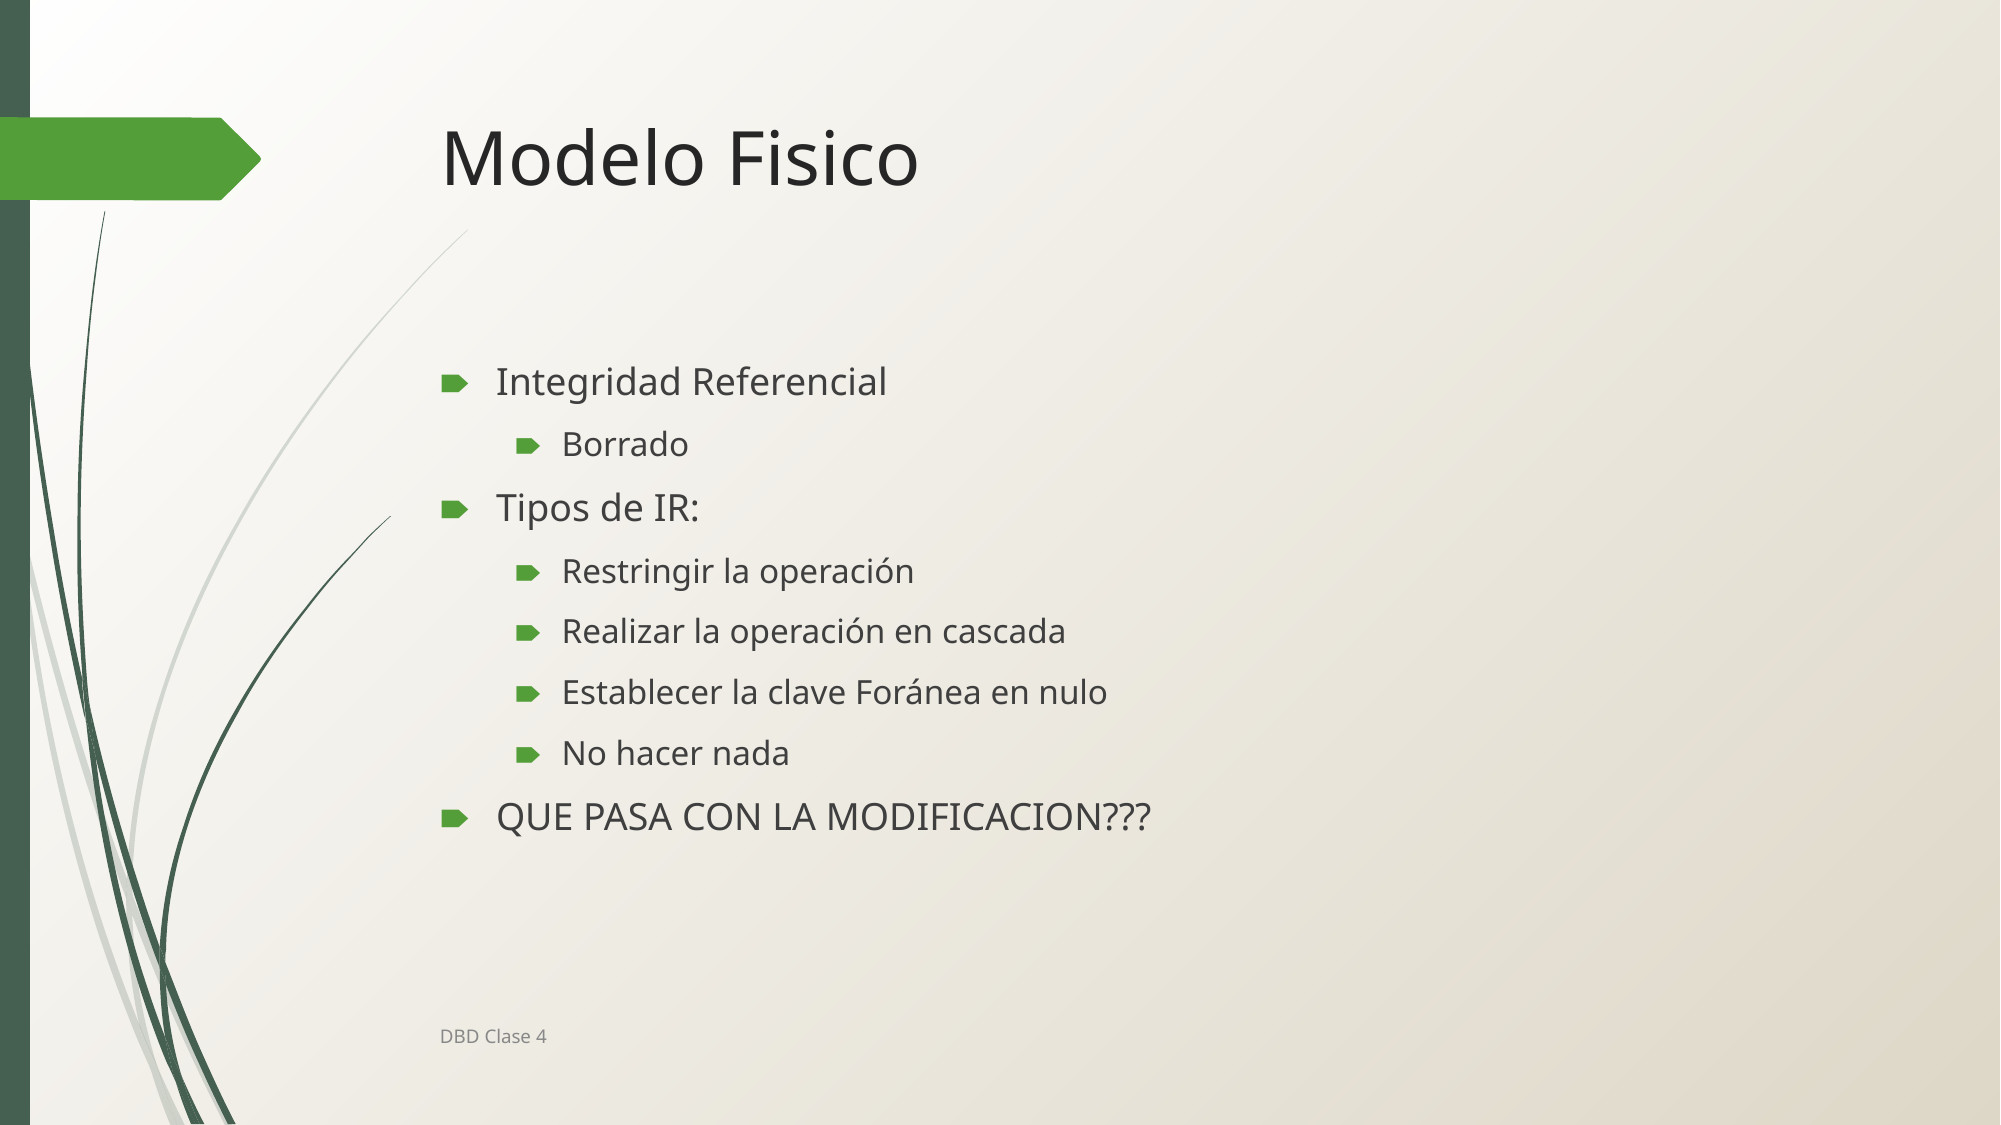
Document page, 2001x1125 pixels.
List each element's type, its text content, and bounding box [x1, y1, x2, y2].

title Modelo Fisico [425, 102, 1888, 313]
footer DBD Clase 4 [424, 1006, 1675, 1067]
list Integridad Referencial Borrado Tipos de IR: Restringir la operación Realizar la operación en cascada Establecer la clave Foránea en nulo No hacer nada QUE PASA CON LA MODIFICACION??? [424, 350, 1888, 970]
